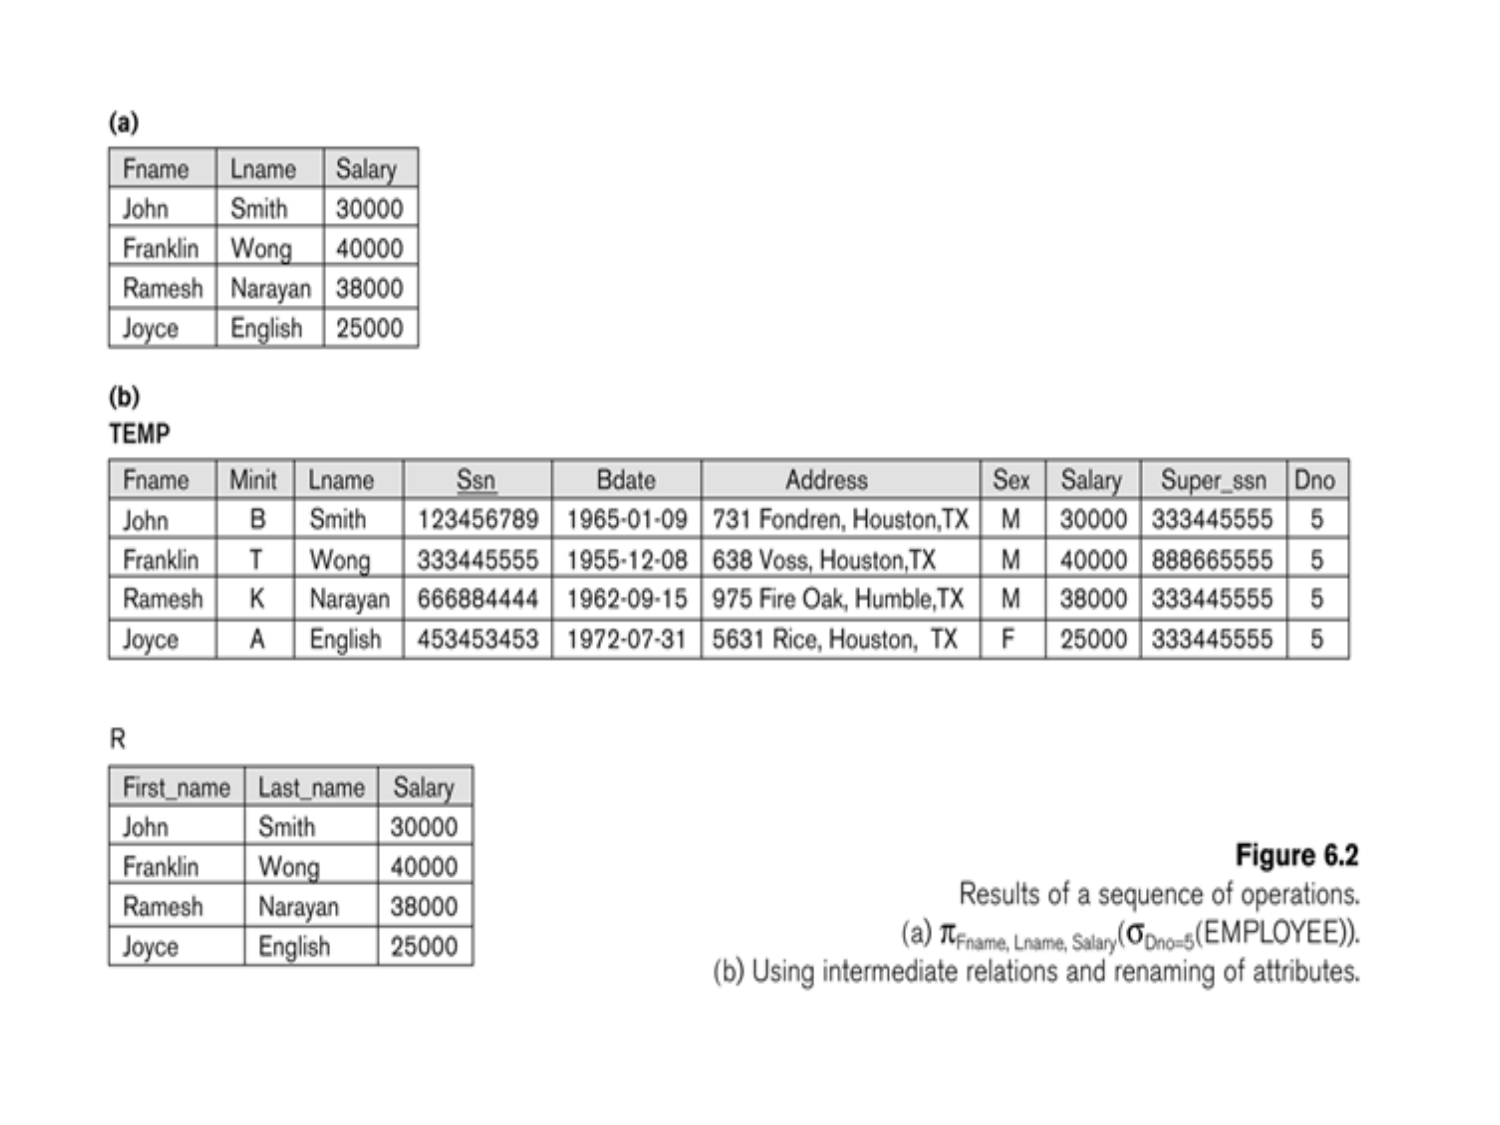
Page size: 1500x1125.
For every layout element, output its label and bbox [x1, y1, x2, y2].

picture [74, 87, 1401, 1026]
